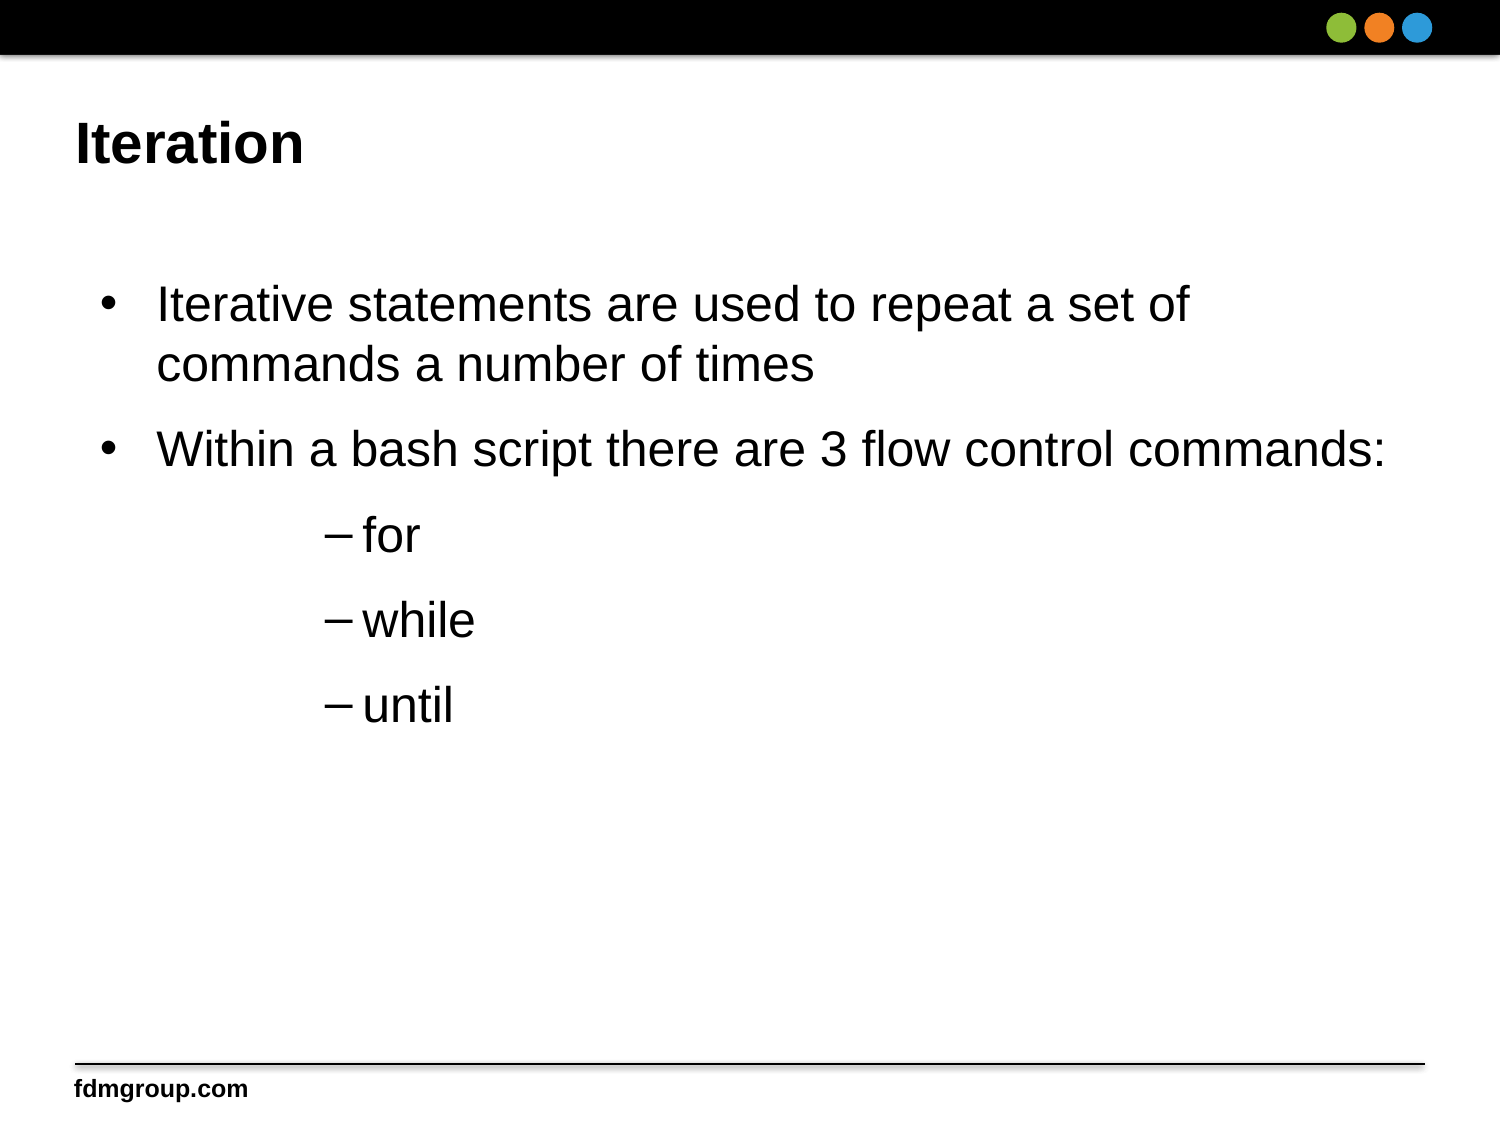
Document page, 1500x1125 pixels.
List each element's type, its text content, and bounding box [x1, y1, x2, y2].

title Iteration [75, 105, 1425, 184]
list Iterative statements are used to repeat a set of commands a number of times Within a bash script there are 3 flow control commands: for while until [99, 271, 1413, 1041]
